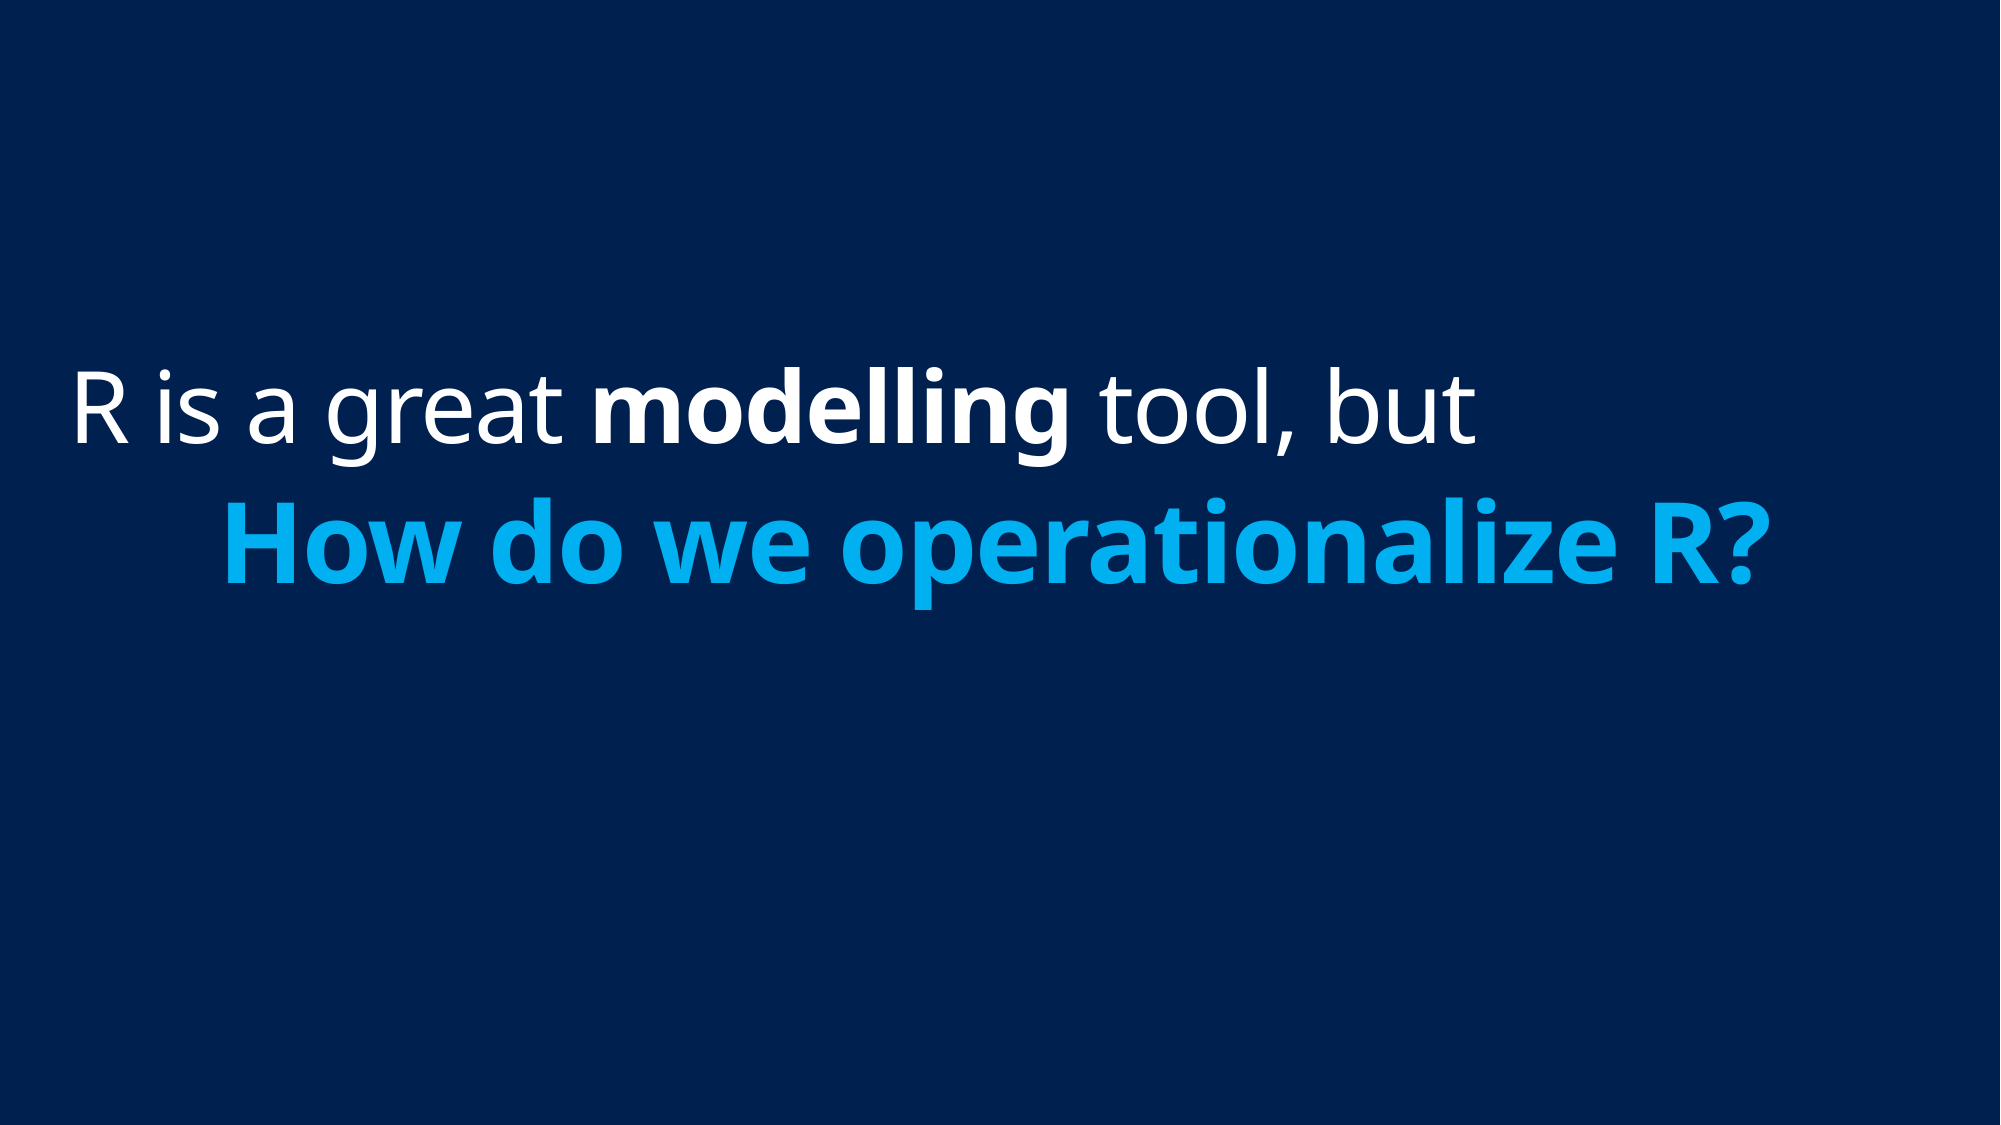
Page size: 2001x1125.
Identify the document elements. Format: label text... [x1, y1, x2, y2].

title R is a great modelling tool, but How do we operationalize R? [44, 341, 1956, 632]
